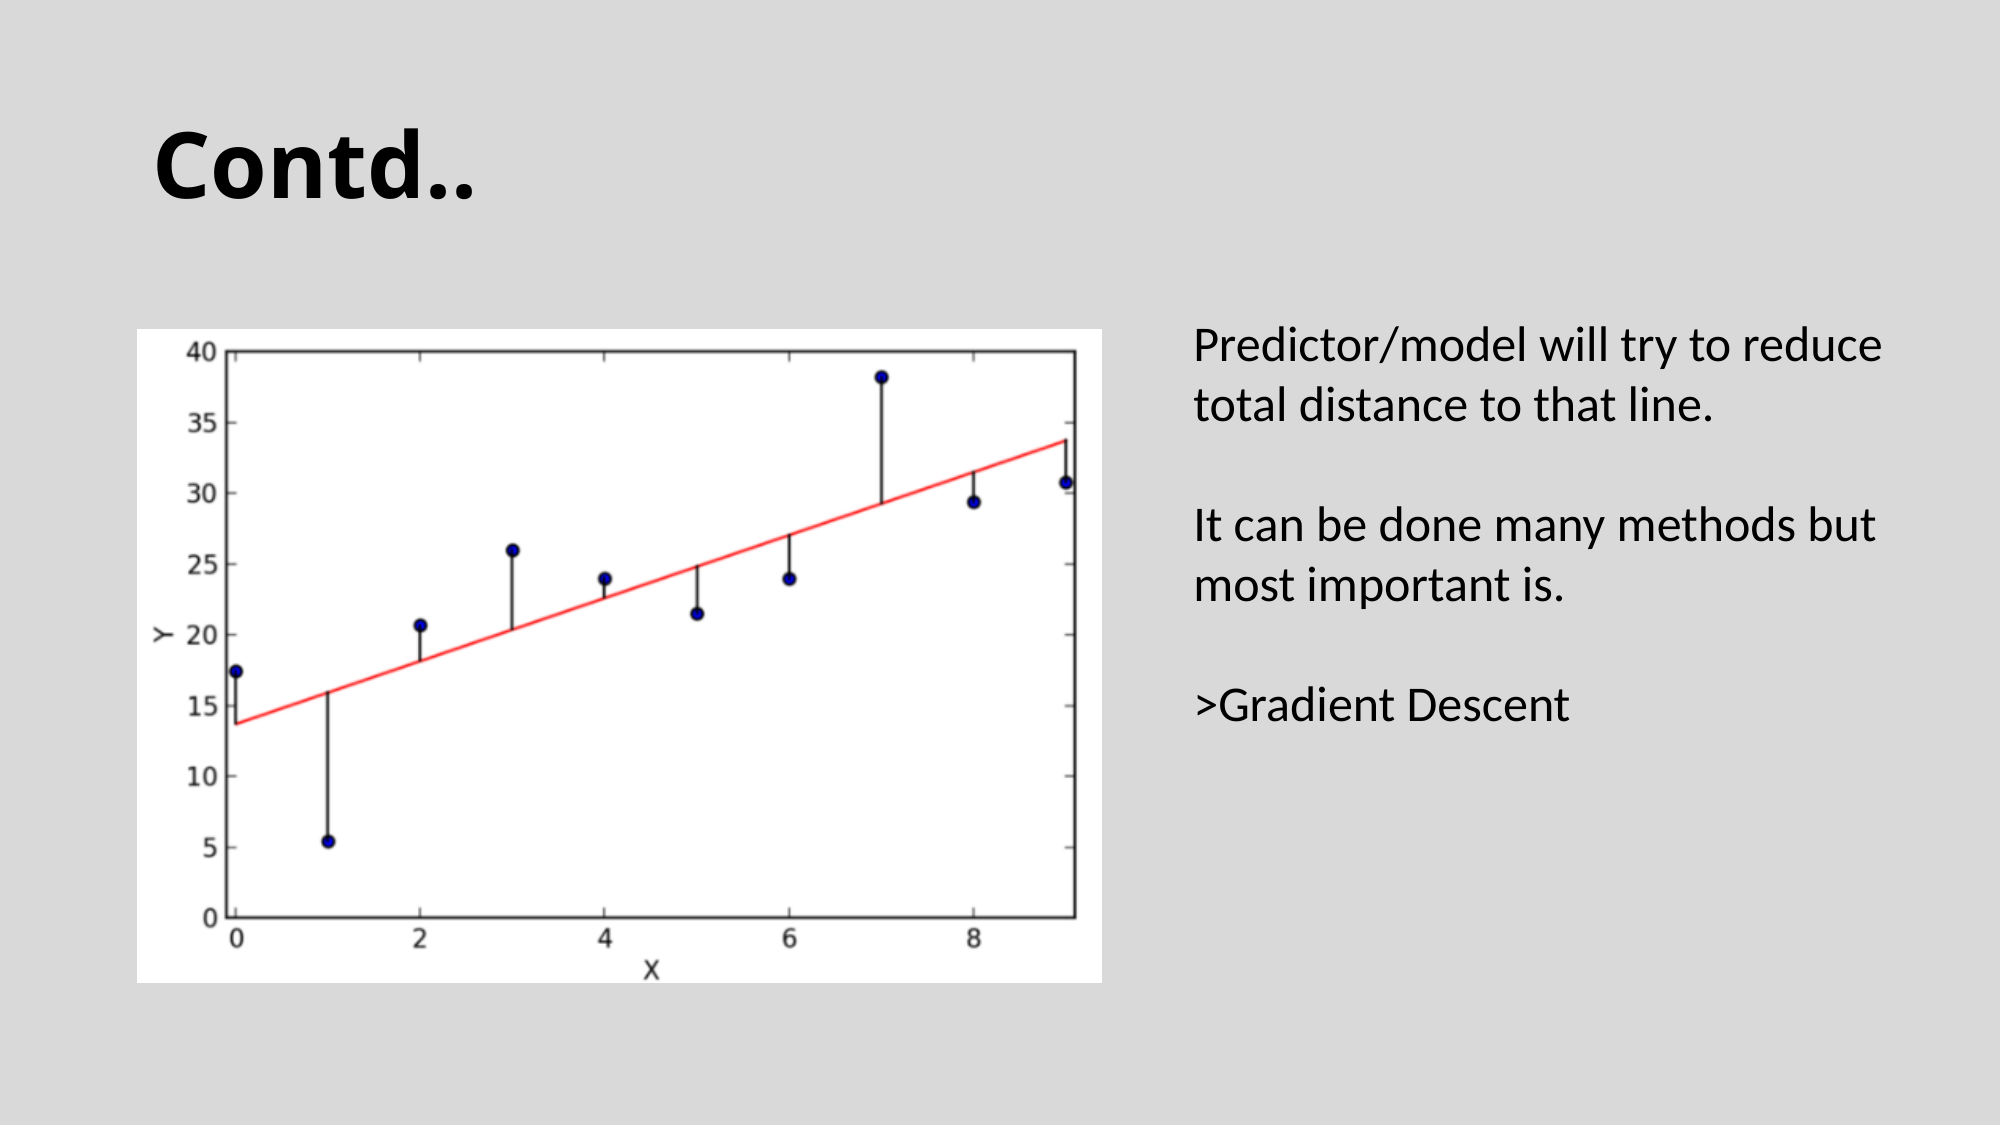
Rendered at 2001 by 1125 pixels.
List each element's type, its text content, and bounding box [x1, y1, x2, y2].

title Contd.. [137, 59, 1863, 278]
text_box Predictor/model will try to reduce total distance to that line. It can be done many methods but most important is. >Gradient Descent [1178, 304, 1970, 739]
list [137, 329, 1102, 983]
